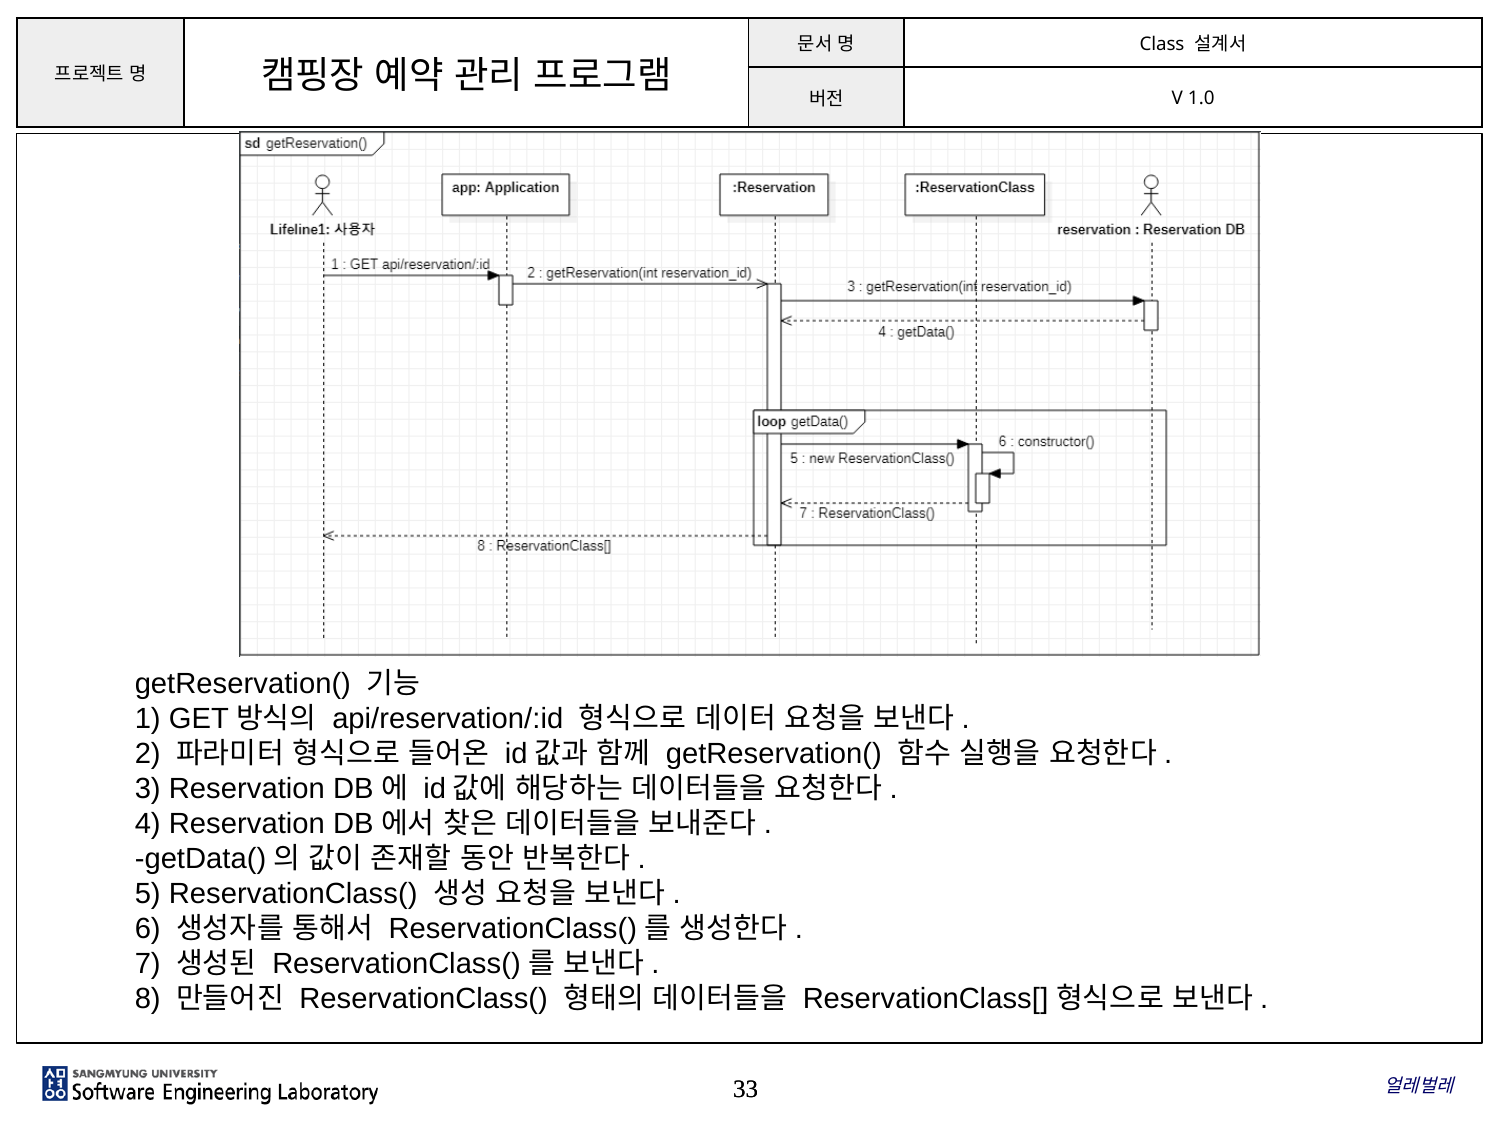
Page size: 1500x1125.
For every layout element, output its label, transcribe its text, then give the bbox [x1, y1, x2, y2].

footer 얼레벌레 [994, 1060, 1454, 1110]
text_box getReservation() 기능 1) GET방식의 api/reservation/:id 형식으로 데이터 요청을 보낸다. 2) 파라미터 형식으로 들어온 id값과 함께 getReservation() 함수 실행을 요청한다. 3) Reservation DB에 id값에 해당하는 데이터들을 요청한다. 4) Reservation DB에서 찾은 데이터들을 보내준다. -getData()의 값이 존재할 동안 반복한다. 5) ReservationClass() 생성 요청을 보낸다. 6) 생성자를 통해서 ReservationClass()를 생성한다. 7) 생성된 ReservationClass()를 보낸다. 8) 만들어진 ReservationClass() 형태의 데이터들을 ReservationClass[]형식으로 보낸다. [120, 656, 1322, 1022]
picture [239, 131, 1261, 657]
picture [42, 1066, 382, 1106]
